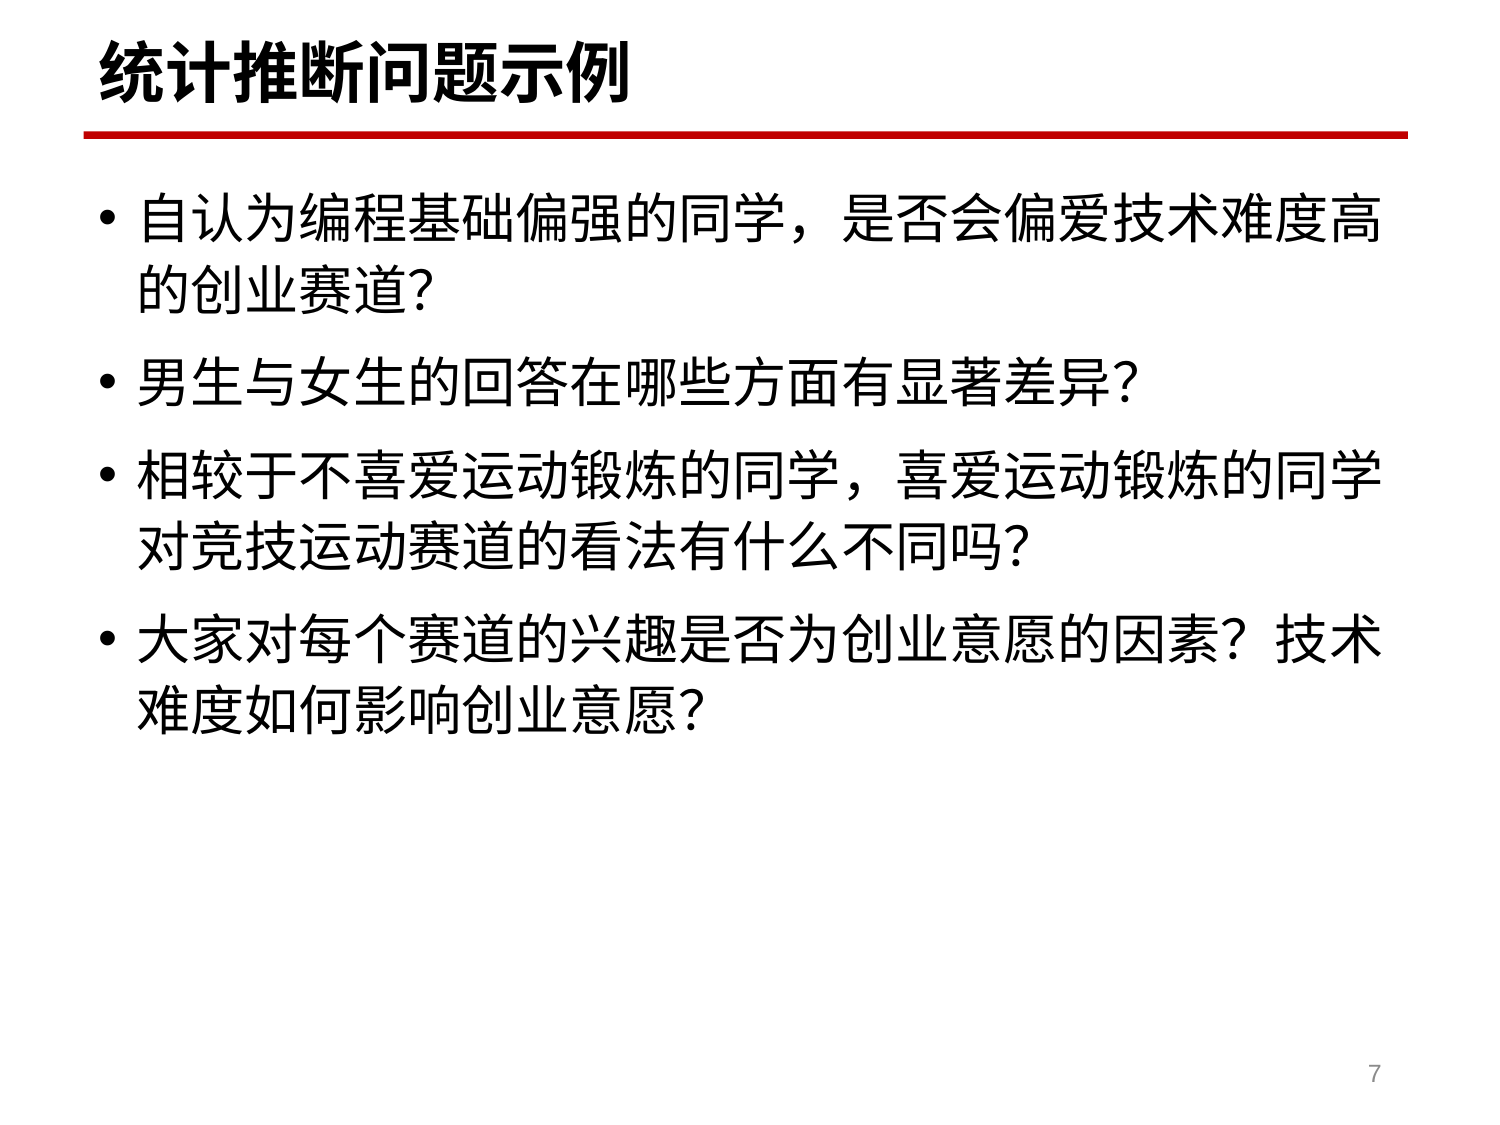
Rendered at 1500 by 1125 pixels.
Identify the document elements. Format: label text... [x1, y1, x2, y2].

slide_number 7 [1059, 1042, 1397, 1103]
list 自认为编程基础偏强的同学，是否会偏爱技术难度高的创业赛道？ 男生与女生的回答在哪些方面有显著差异？ 相较于不喜爱运动锻炼的同学，喜爱运动锻炼的同学对竞技运动赛道的看法有什么不同吗？ 大家对每个赛道的兴趣是否为创业意愿的因素？技术难度如何影响创业意愿？ [83, 170, 1408, 1103]
title 统计推断问题示例 [83, 31, 1408, 122]
